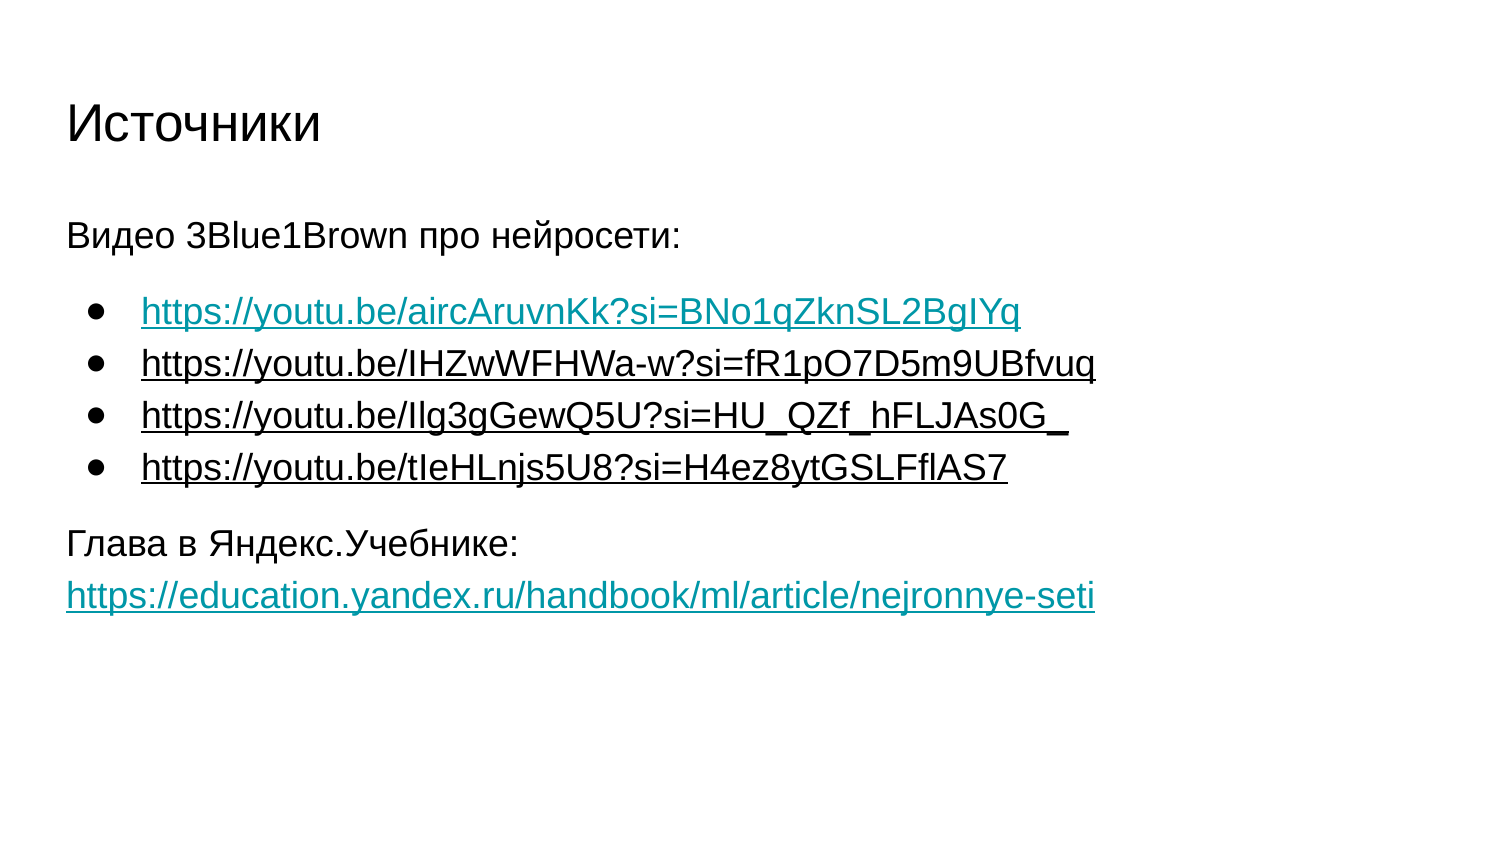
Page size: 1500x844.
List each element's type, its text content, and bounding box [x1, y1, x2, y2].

title Источники [51, 72, 1449, 167]
list Видео 3Blue1Brown про нейросети: https://youtu.be/aircAruvnKk?si=BNo1qZknSL2BgIYq https://youtu.be/IHZwWFHWa-w?si=fR1pO7D5m9UBfvuq https://youtu.be/Ilg3gGewQ5U?si=HU_QZf_hFLJAs0G_ https://youtu.be/tIeHLnjs5U8?si=H4ez8ytGSLFflAS7 Глава в Яндекс.Учебнике: https://education.yandex.ru/handbook/ml/article/nejronnye-seti [51, 189, 1449, 750]
